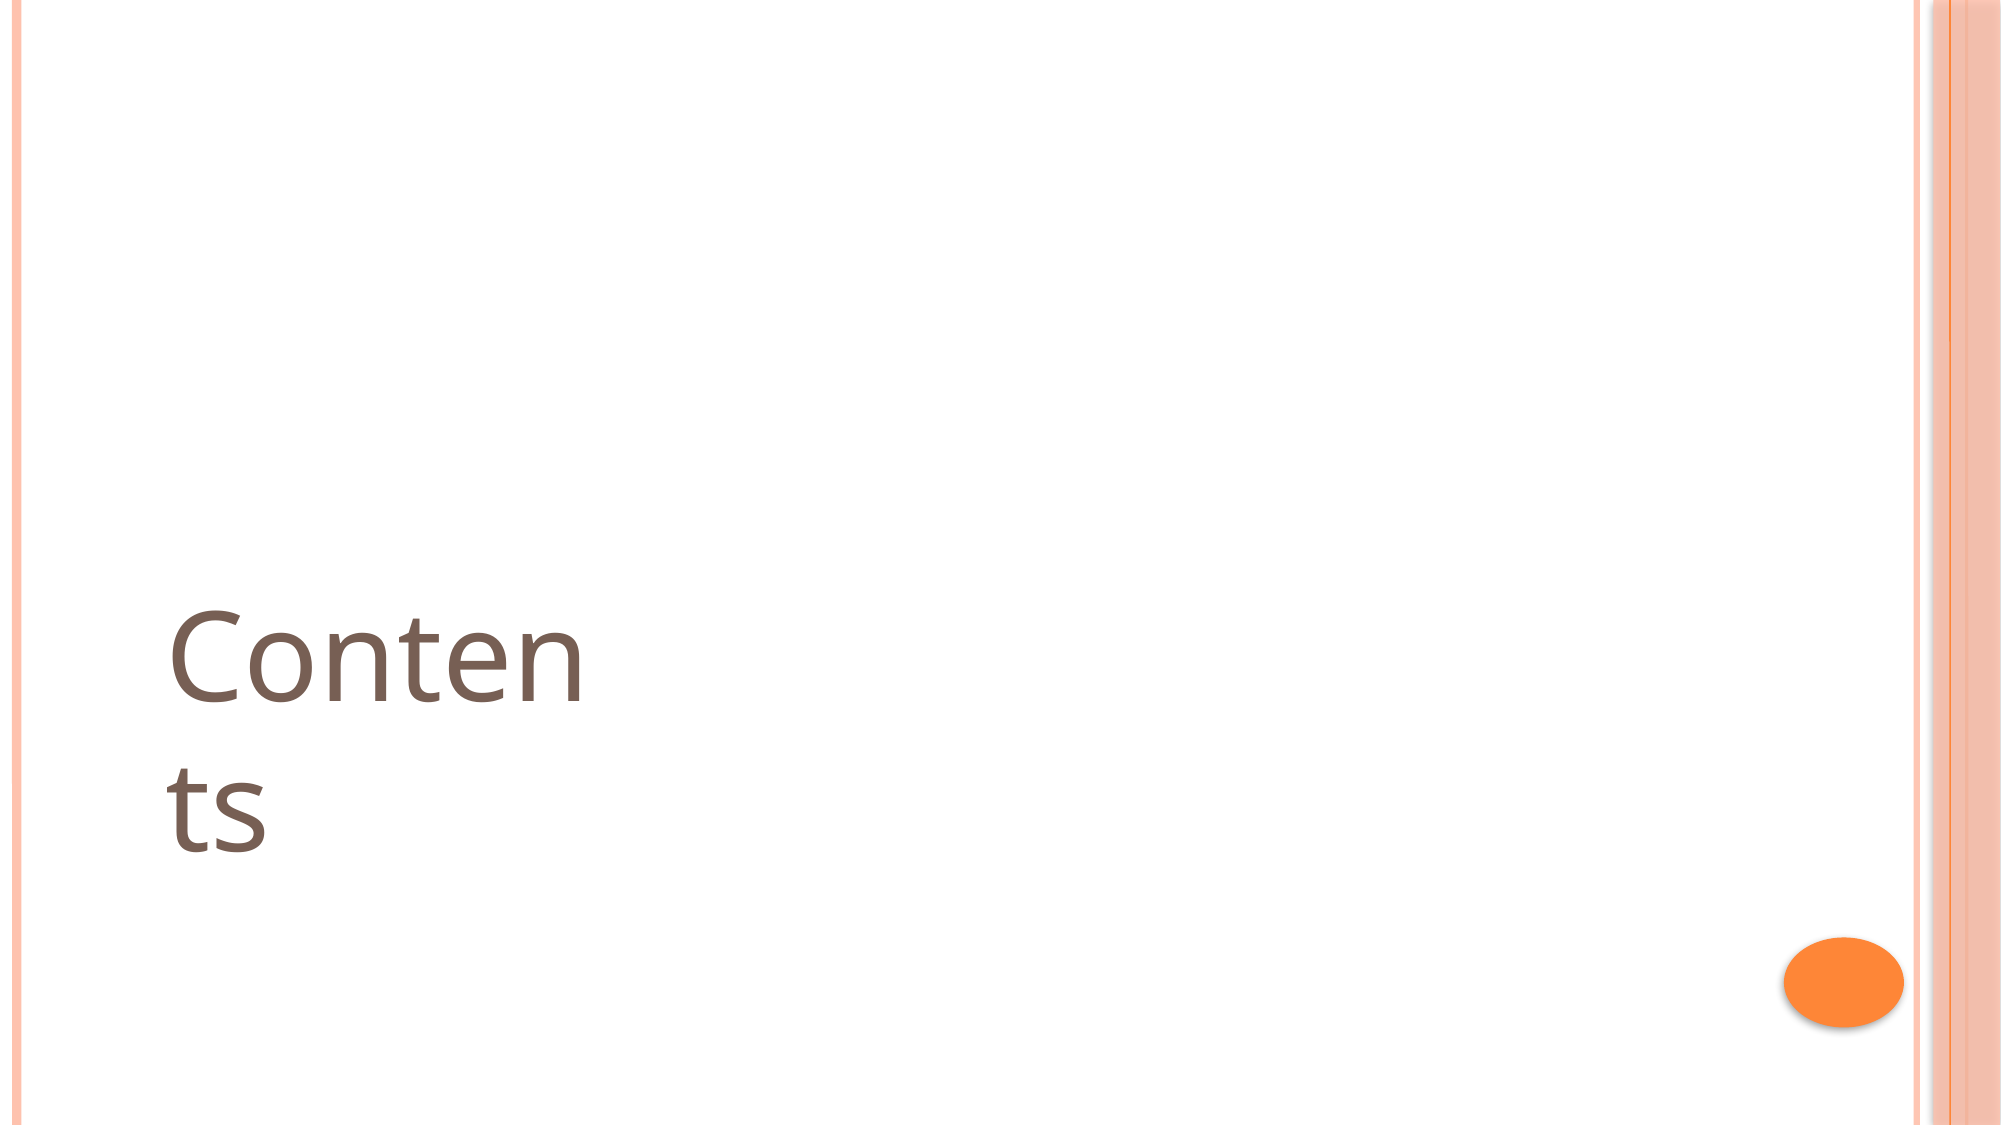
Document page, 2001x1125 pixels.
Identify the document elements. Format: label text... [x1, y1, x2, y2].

text_box Contents [162, 576, 634, 877]
